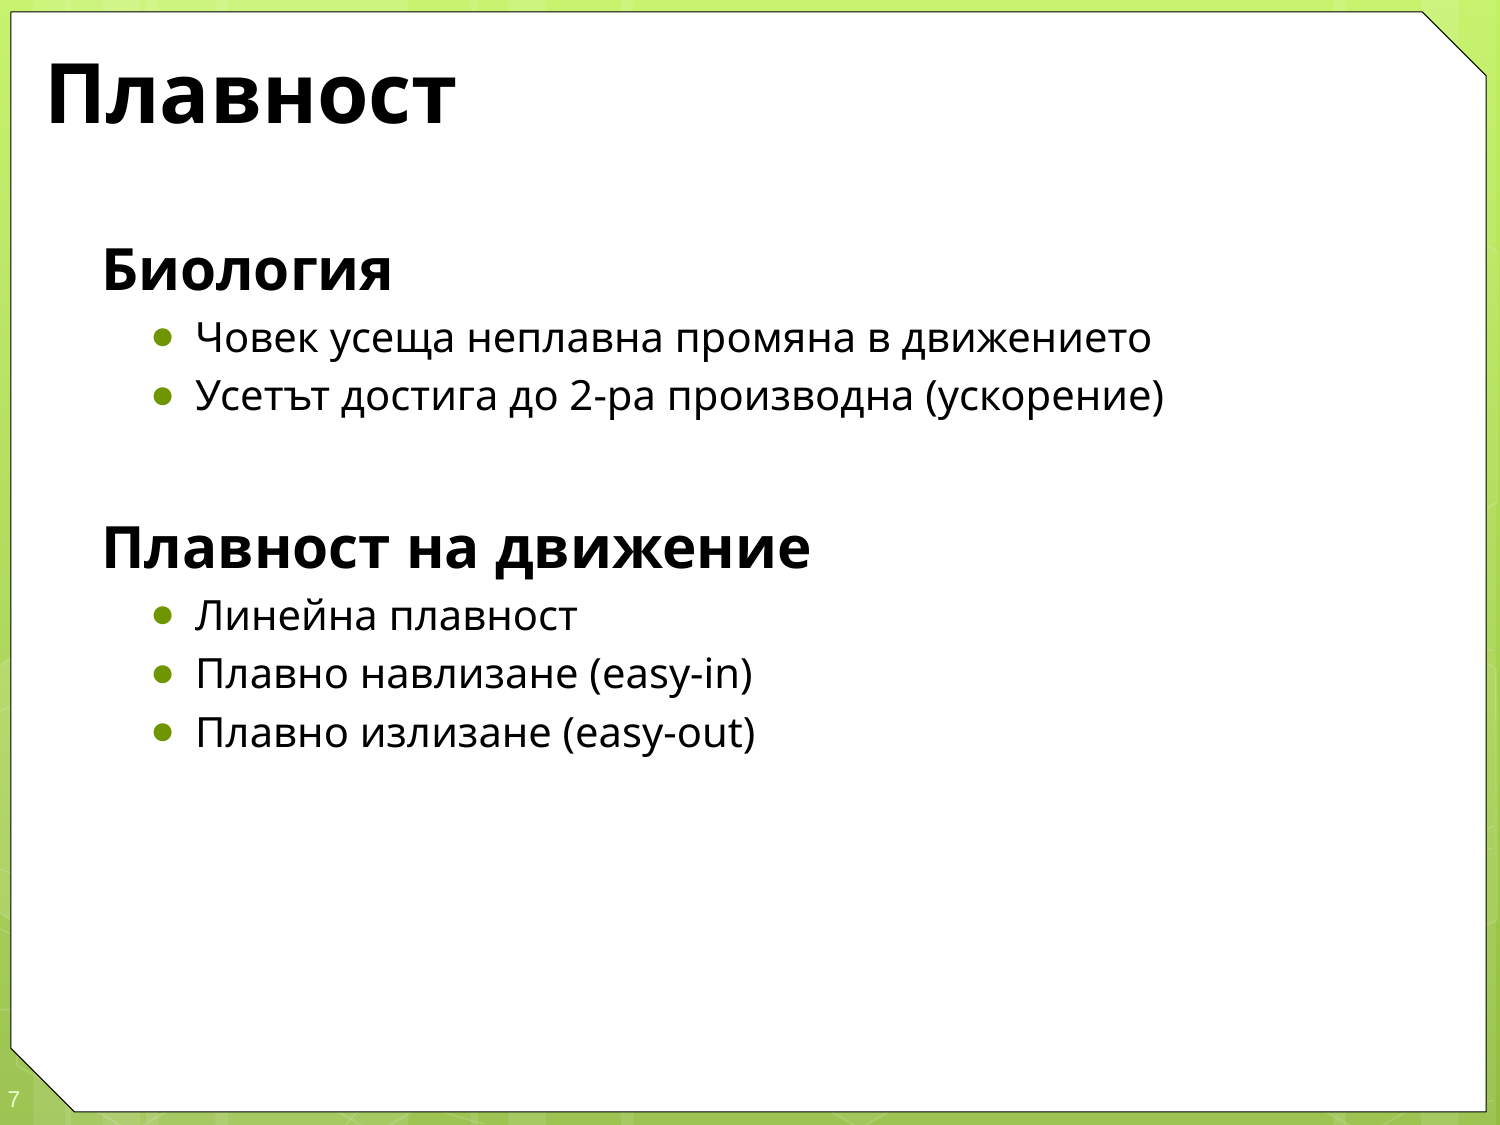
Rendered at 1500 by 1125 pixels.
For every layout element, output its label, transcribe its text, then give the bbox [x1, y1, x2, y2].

list Биология Човек усеща неплавна промяна в движението Усетът достига до 2-ра производна (ускорение) Плавност на движение Линейна плавност Плавно навлизане (easy-in) Плавно излизане (easy-out) [75, 224, 1488, 1113]
title Плавност [29, 37, 1450, 144]
